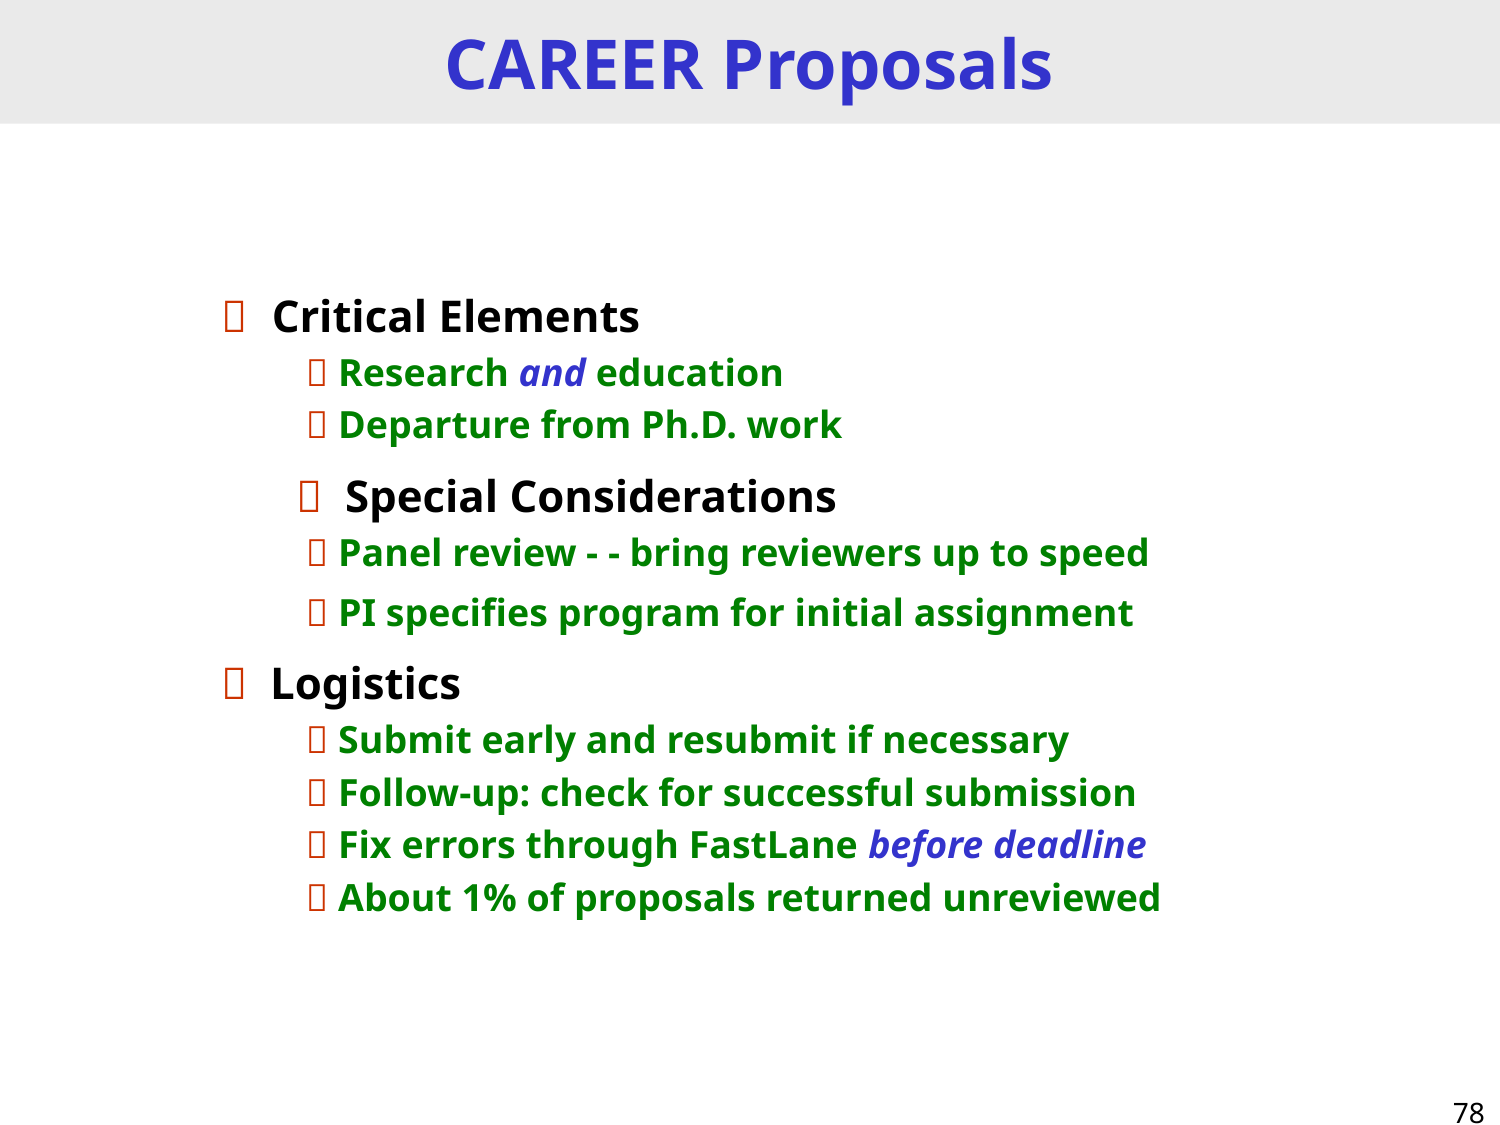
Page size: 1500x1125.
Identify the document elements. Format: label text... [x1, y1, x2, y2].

text_box  Critical Elements  Research and education  Departure from Ph.D. work  Special Considerations  Panel review - - bring reviewers up to speed  PI specifies program for initial assignment  Logistics  Submit early and resubmit if necessary  Follow-up: check for successful submission  Fix errors through FastLane before deadline  About 1% of proposals returned unreviewed [206, 281, 1313, 926]
text_box CAREER Proposals [0, 0, 1500, 124]
slide_number 78 [1187, 1087, 1500, 1125]
